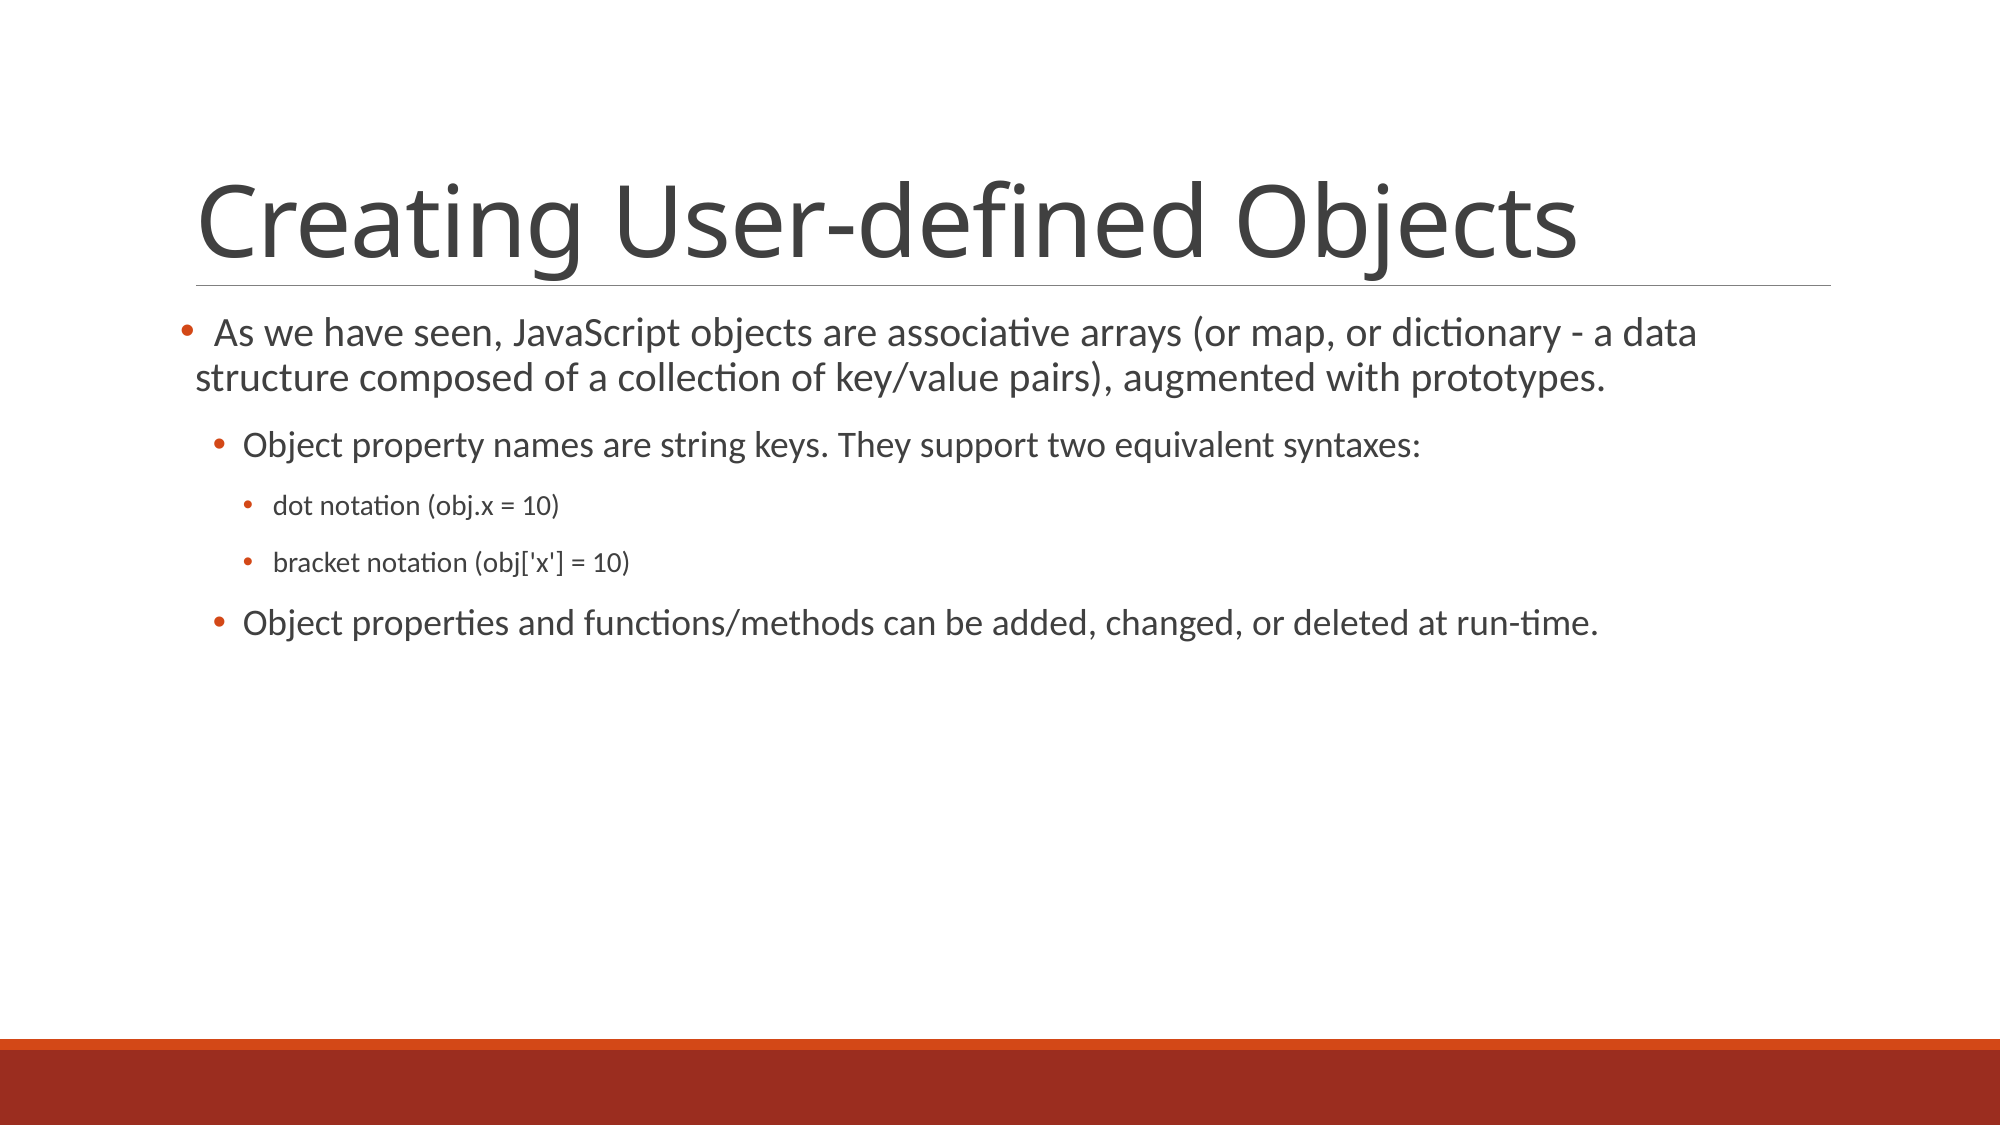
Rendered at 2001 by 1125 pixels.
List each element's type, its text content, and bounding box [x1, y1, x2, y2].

list As we have seen, JavaScript objects are associative arrays (or map, or dictionary - a data structure composed of a collection of key/value pairs), augmented with prototypes. Object property names are string keys. They support two equivalent syntaxes: dot notation (obj.x = 10) bracket notation (obj['x'] = 10) Object properties and functions/methods can be added, changed, or deleted at run-time. [180, 302, 1830, 963]
title Creating User-defined Objects [180, 47, 1830, 285]
